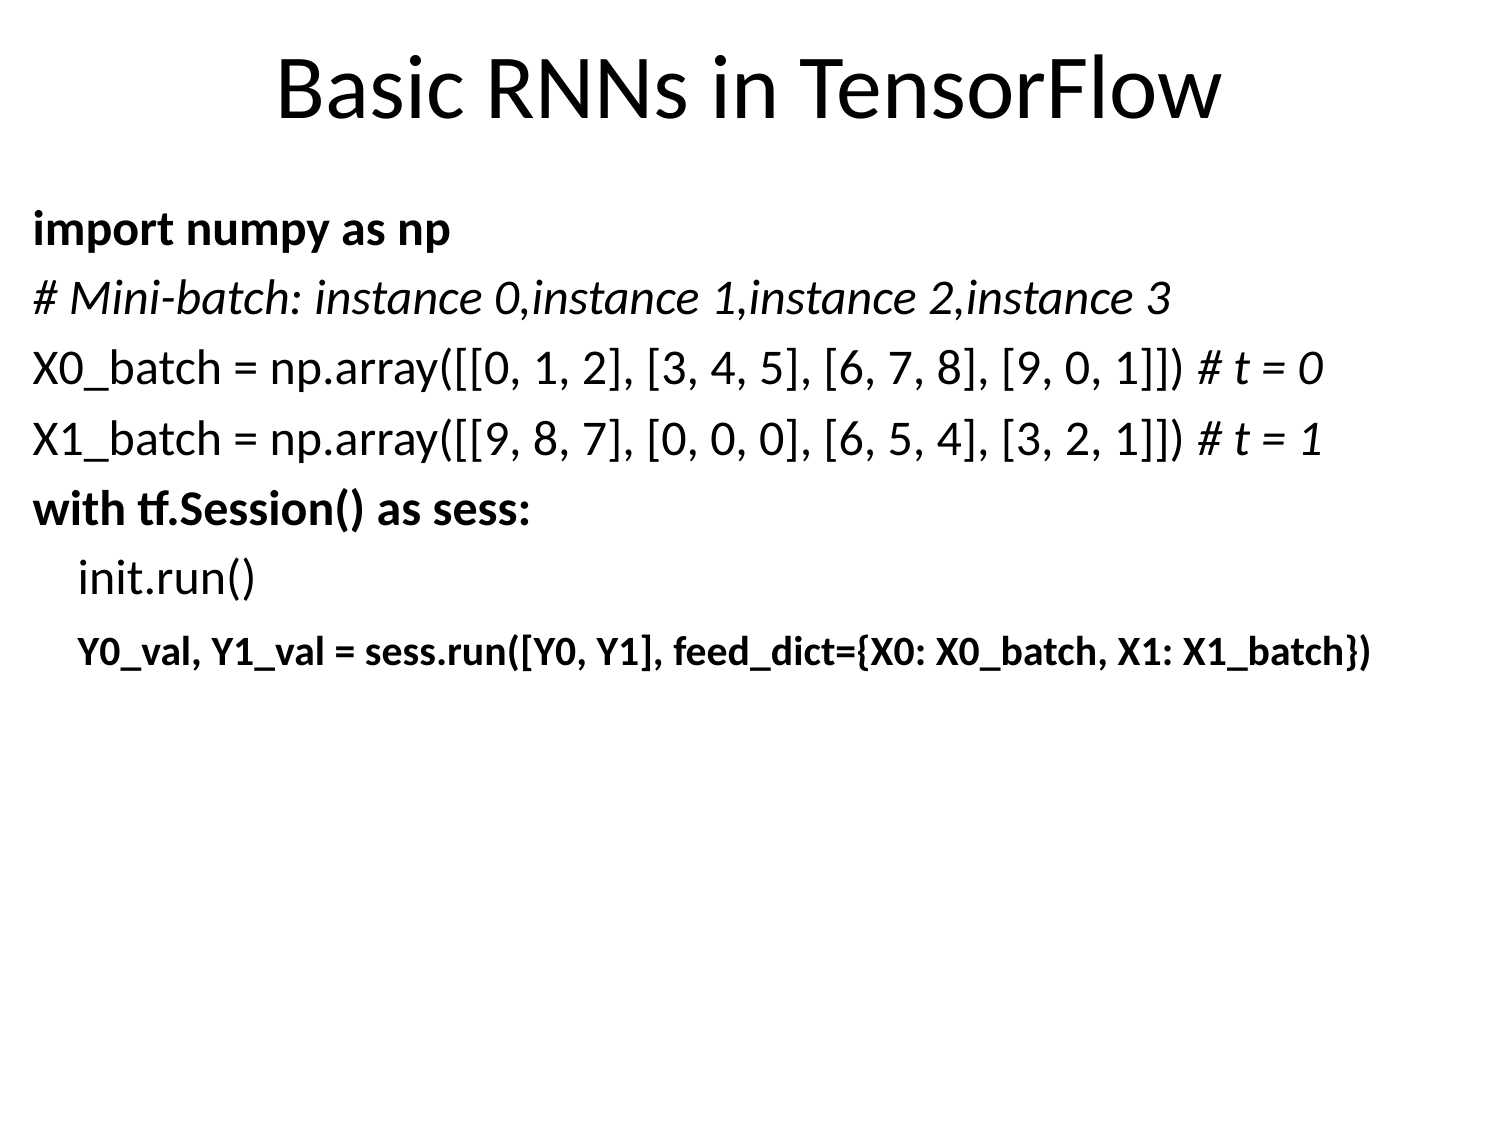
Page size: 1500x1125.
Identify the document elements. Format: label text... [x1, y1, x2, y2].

title Basic RNNs in TensorFlow [75, 0, 1425, 176]
list import numpy as np # Mini-batch: instance 0,instance 1,instance 2,instance 3 X0_batch = np.array([[0, 1, 2], [3, 4, 5], [6, 7, 8], [9, 0, 1]]) # t = 0 X1_batch = np.array([[9, 8, 7], [0, 0, 0], [6, 5, 4], [3, 2, 1]]) # t = 1 with tf.Session() as sess: init.run() Y0_val, Y1_val = sess.run([Y0, Y1], feed_dict={X0: X0_batch, X1: X1_batch}) [17, 187, 1500, 1031]
